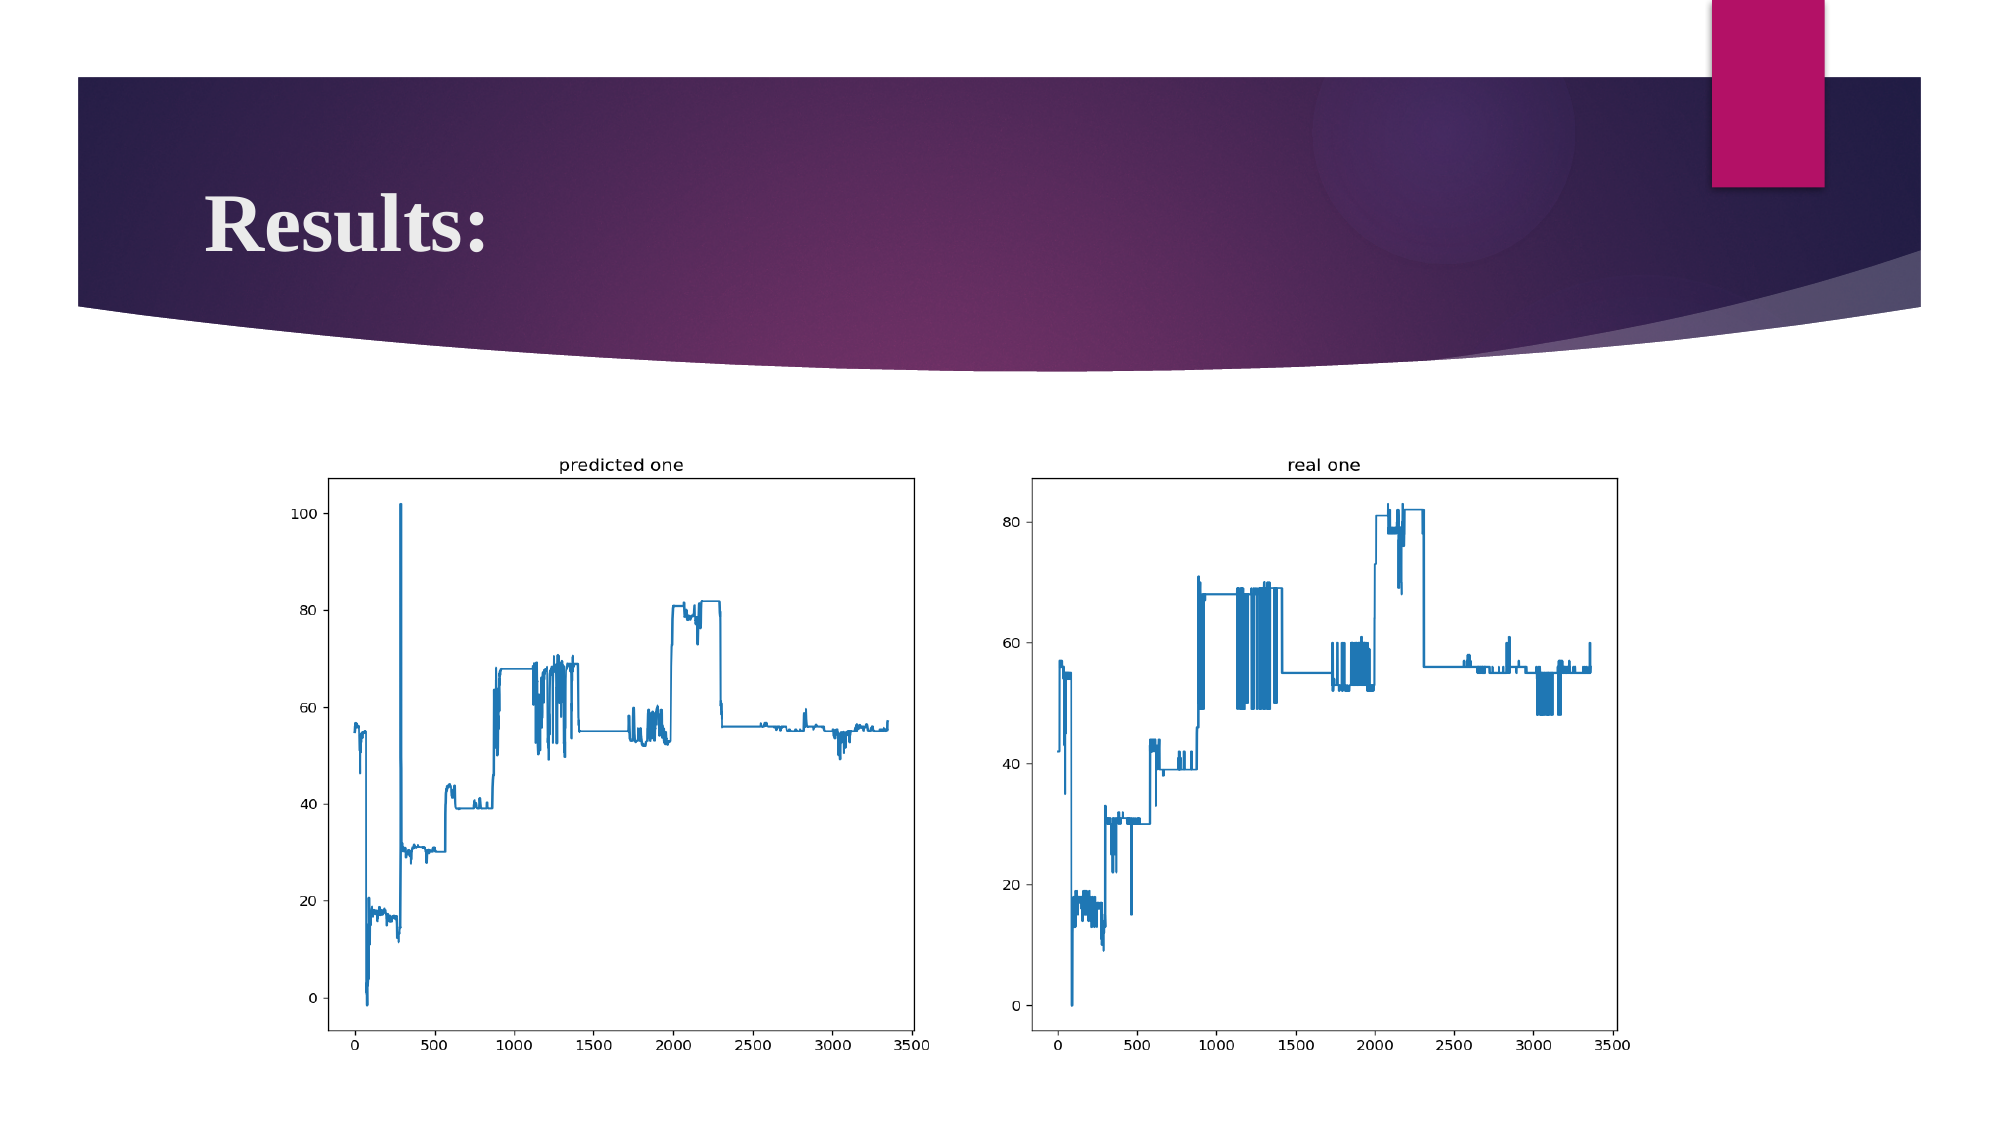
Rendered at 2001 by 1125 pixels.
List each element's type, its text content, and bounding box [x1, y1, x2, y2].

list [120, 426, 1783, 1082]
title Results: [189, 159, 1627, 276]
